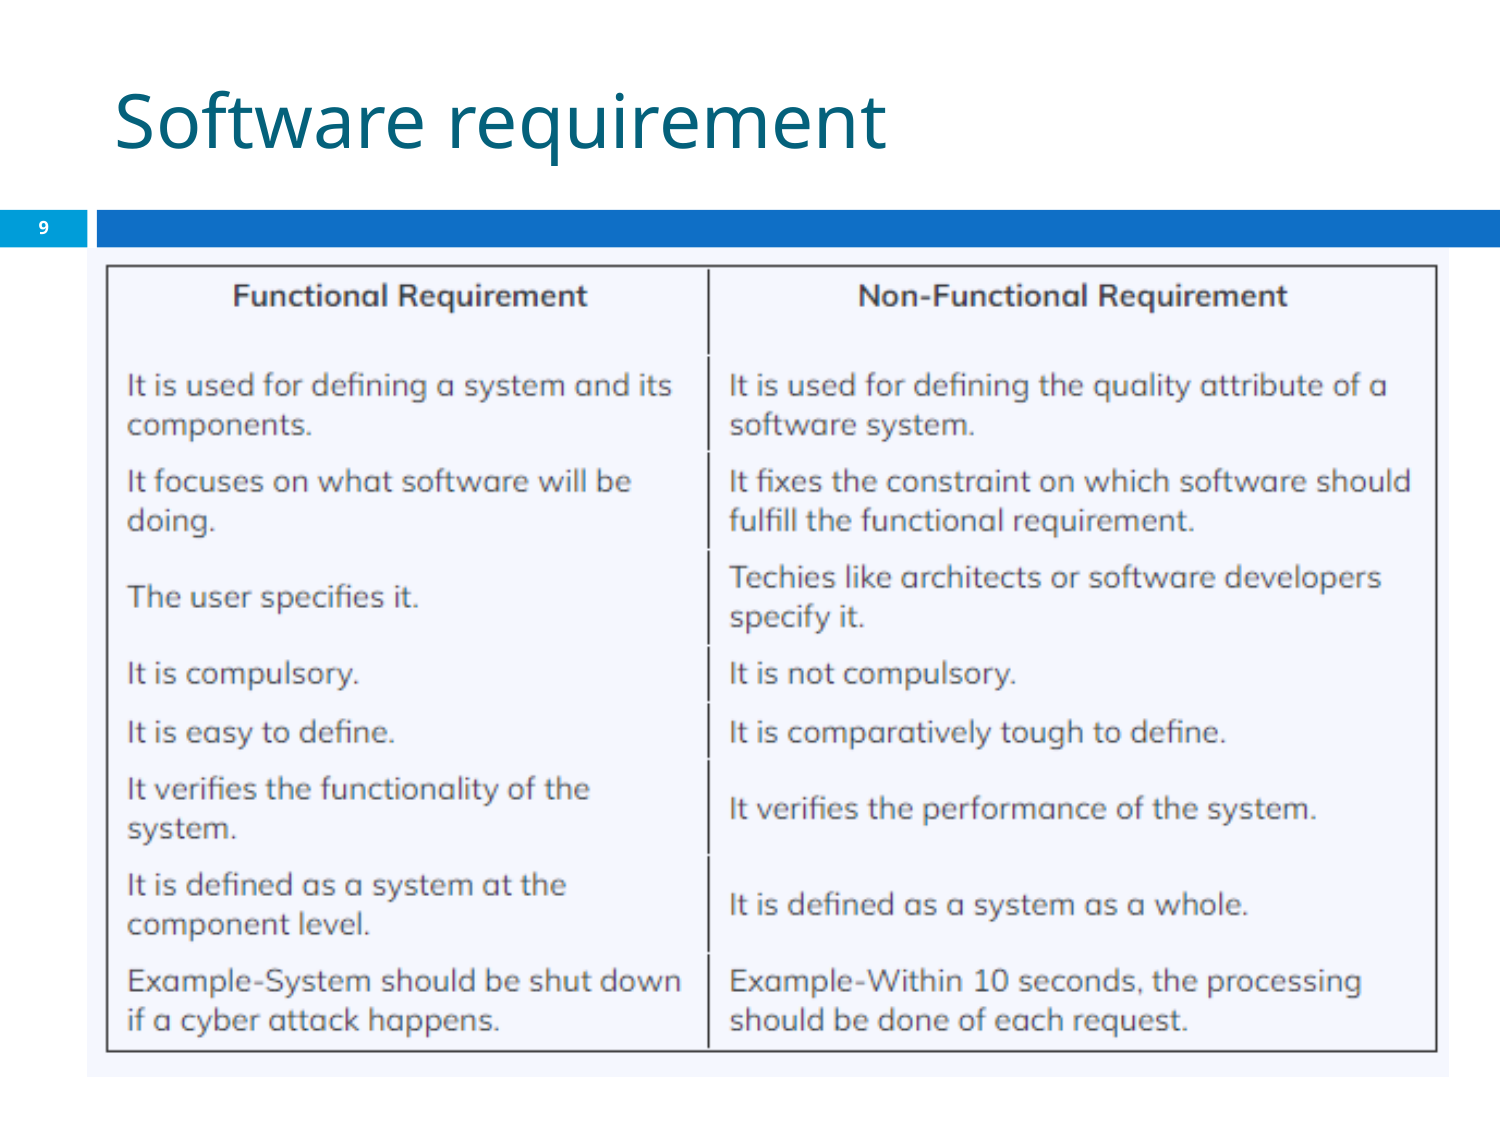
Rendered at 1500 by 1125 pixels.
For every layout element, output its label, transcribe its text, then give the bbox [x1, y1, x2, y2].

title Software requirement [99, 37, 1438, 200]
slide_number ‹#› [0, 208, 88, 249]
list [87, 248, 1449, 1077]
